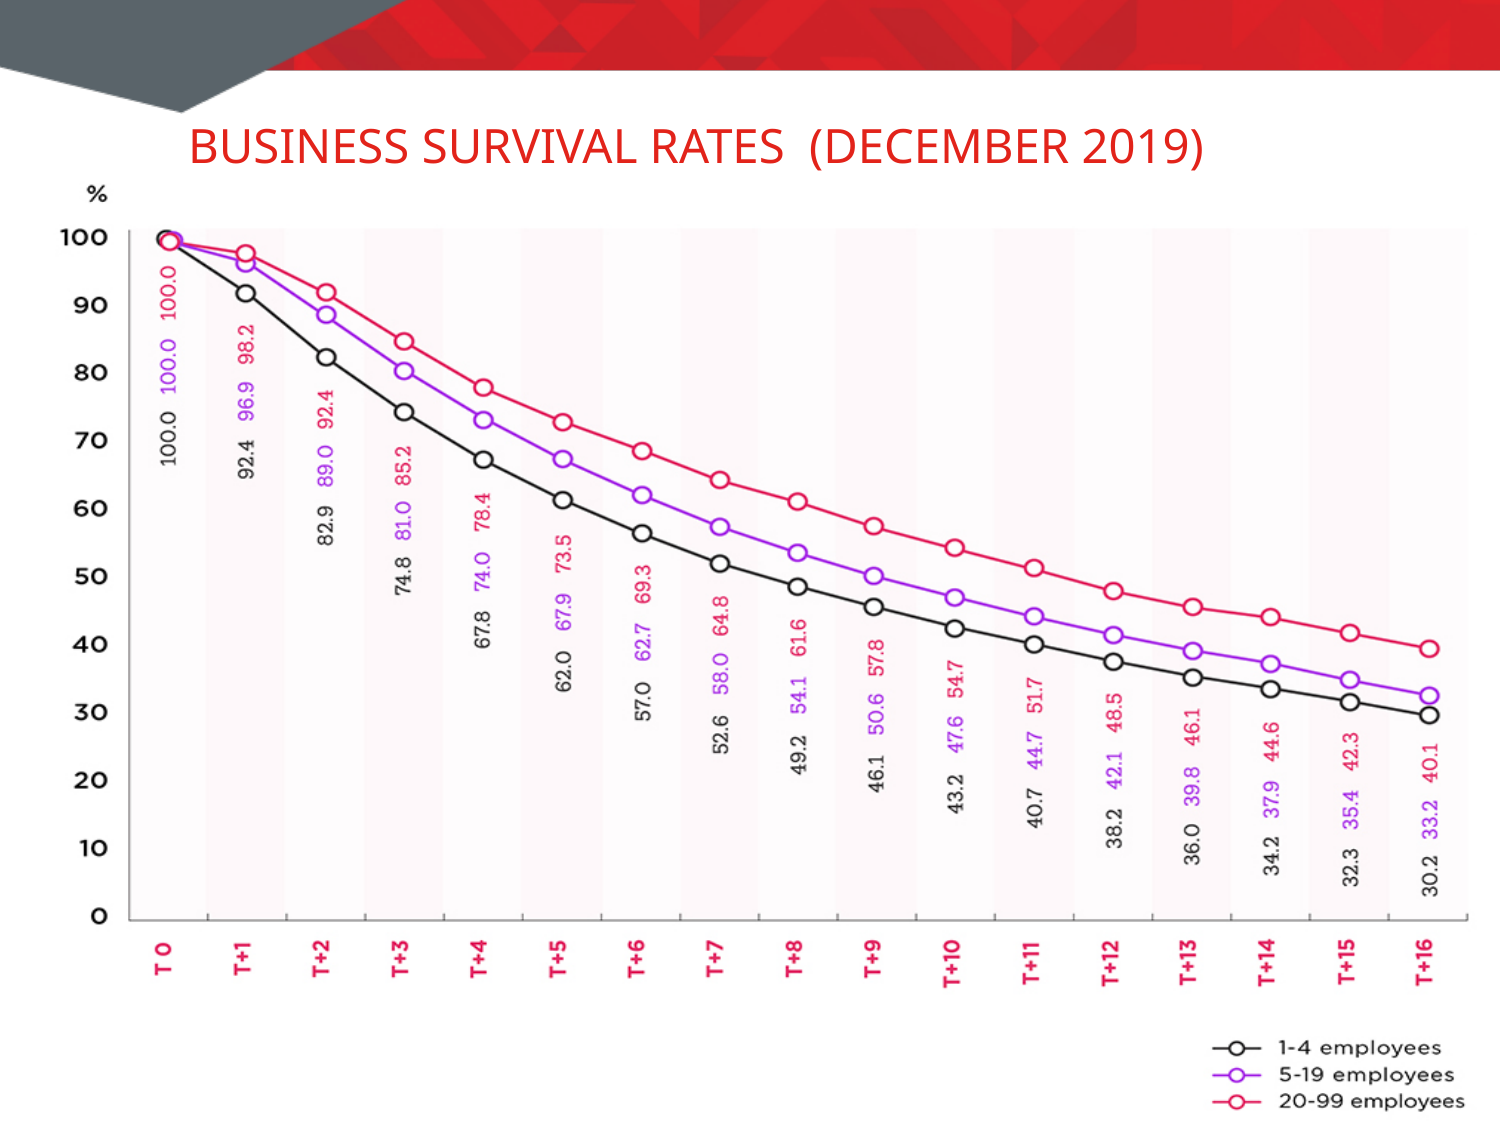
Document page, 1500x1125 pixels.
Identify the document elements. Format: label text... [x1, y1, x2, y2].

picture [0, 0, 1500, 114]
picture [0, 173, 1500, 1125]
title Business survival rates (december 2019) [188, 80, 1235, 171]
